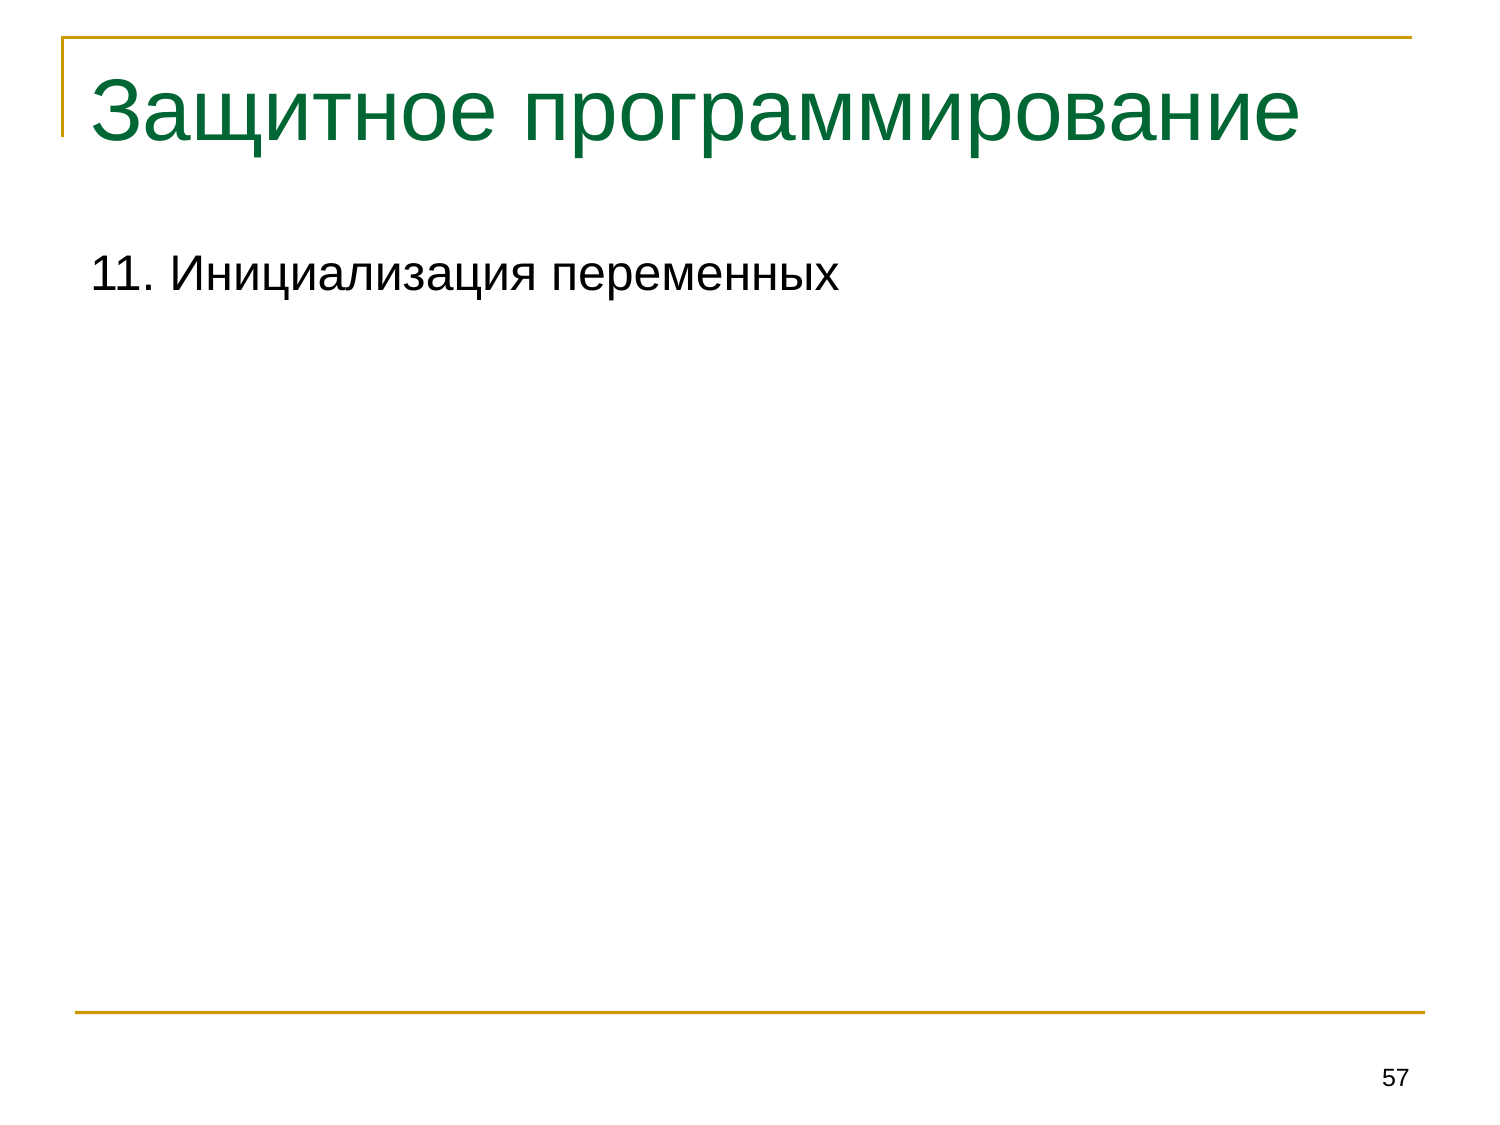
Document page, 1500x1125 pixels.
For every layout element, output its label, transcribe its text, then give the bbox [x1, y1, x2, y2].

list 11. Инициализация переменных [74, 232, 1412, 983]
title Защитное программирование [74, 45, 1426, 233]
slide_number 57 [1074, 1023, 1426, 1100]
